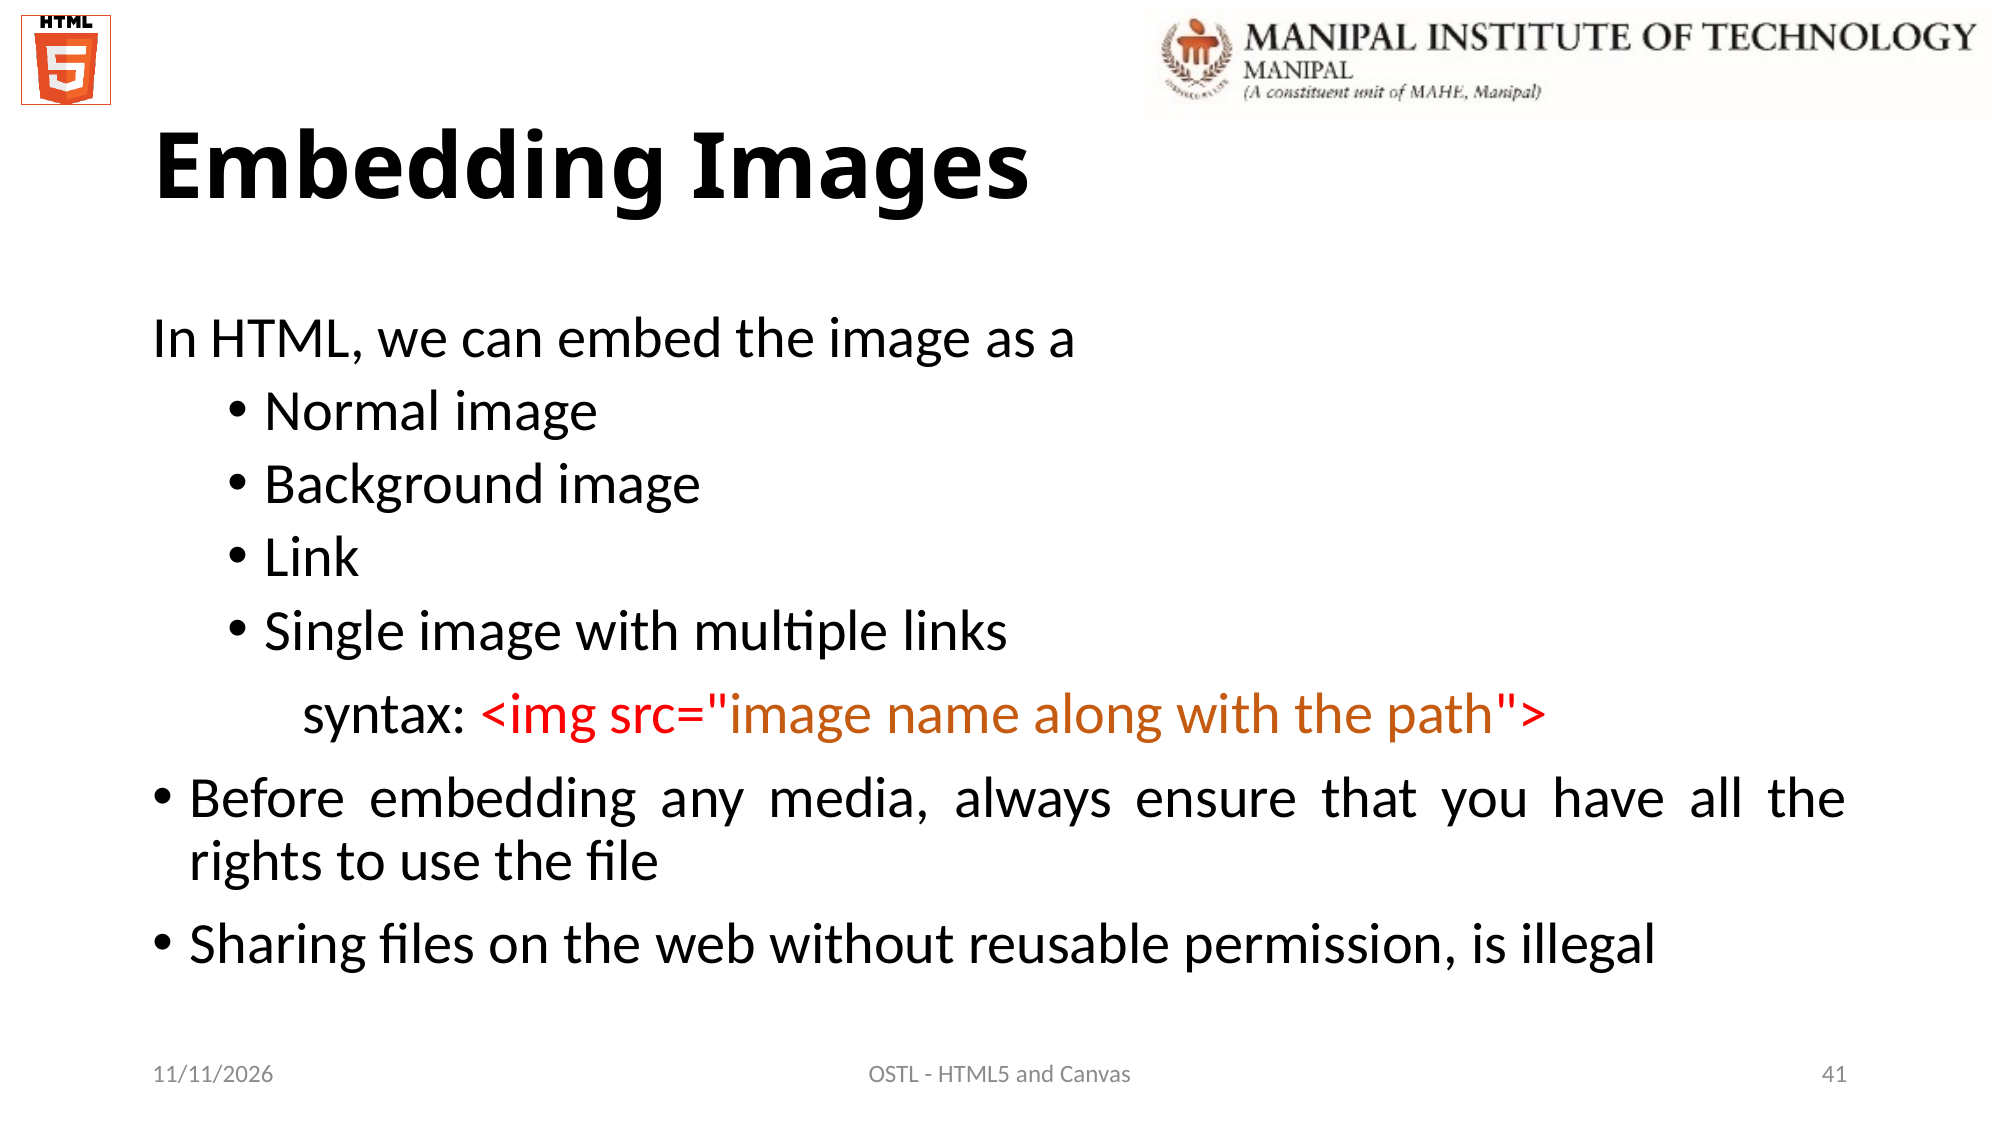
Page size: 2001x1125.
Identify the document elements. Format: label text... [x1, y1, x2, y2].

picture [22, 16, 110, 104]
list In HTML, we can embed the image as a Normal image Background image Link Single image with multiple links syntax: <img src="image name along with the path"> Before embedding any media, always ensure that you have all the rights to use the file Sharing files on the web without reusable permission, is illegal [137, 299, 1863, 1014]
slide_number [137, 1042, 588, 1103]
picture [1143, 7, 1994, 121]
title Embedding Images [137, 59, 1863, 278]
slide_number 41 [1412, 1042, 1863, 1103]
footer OSTL - HTML5 and Canvas [662, 1042, 1338, 1103]
